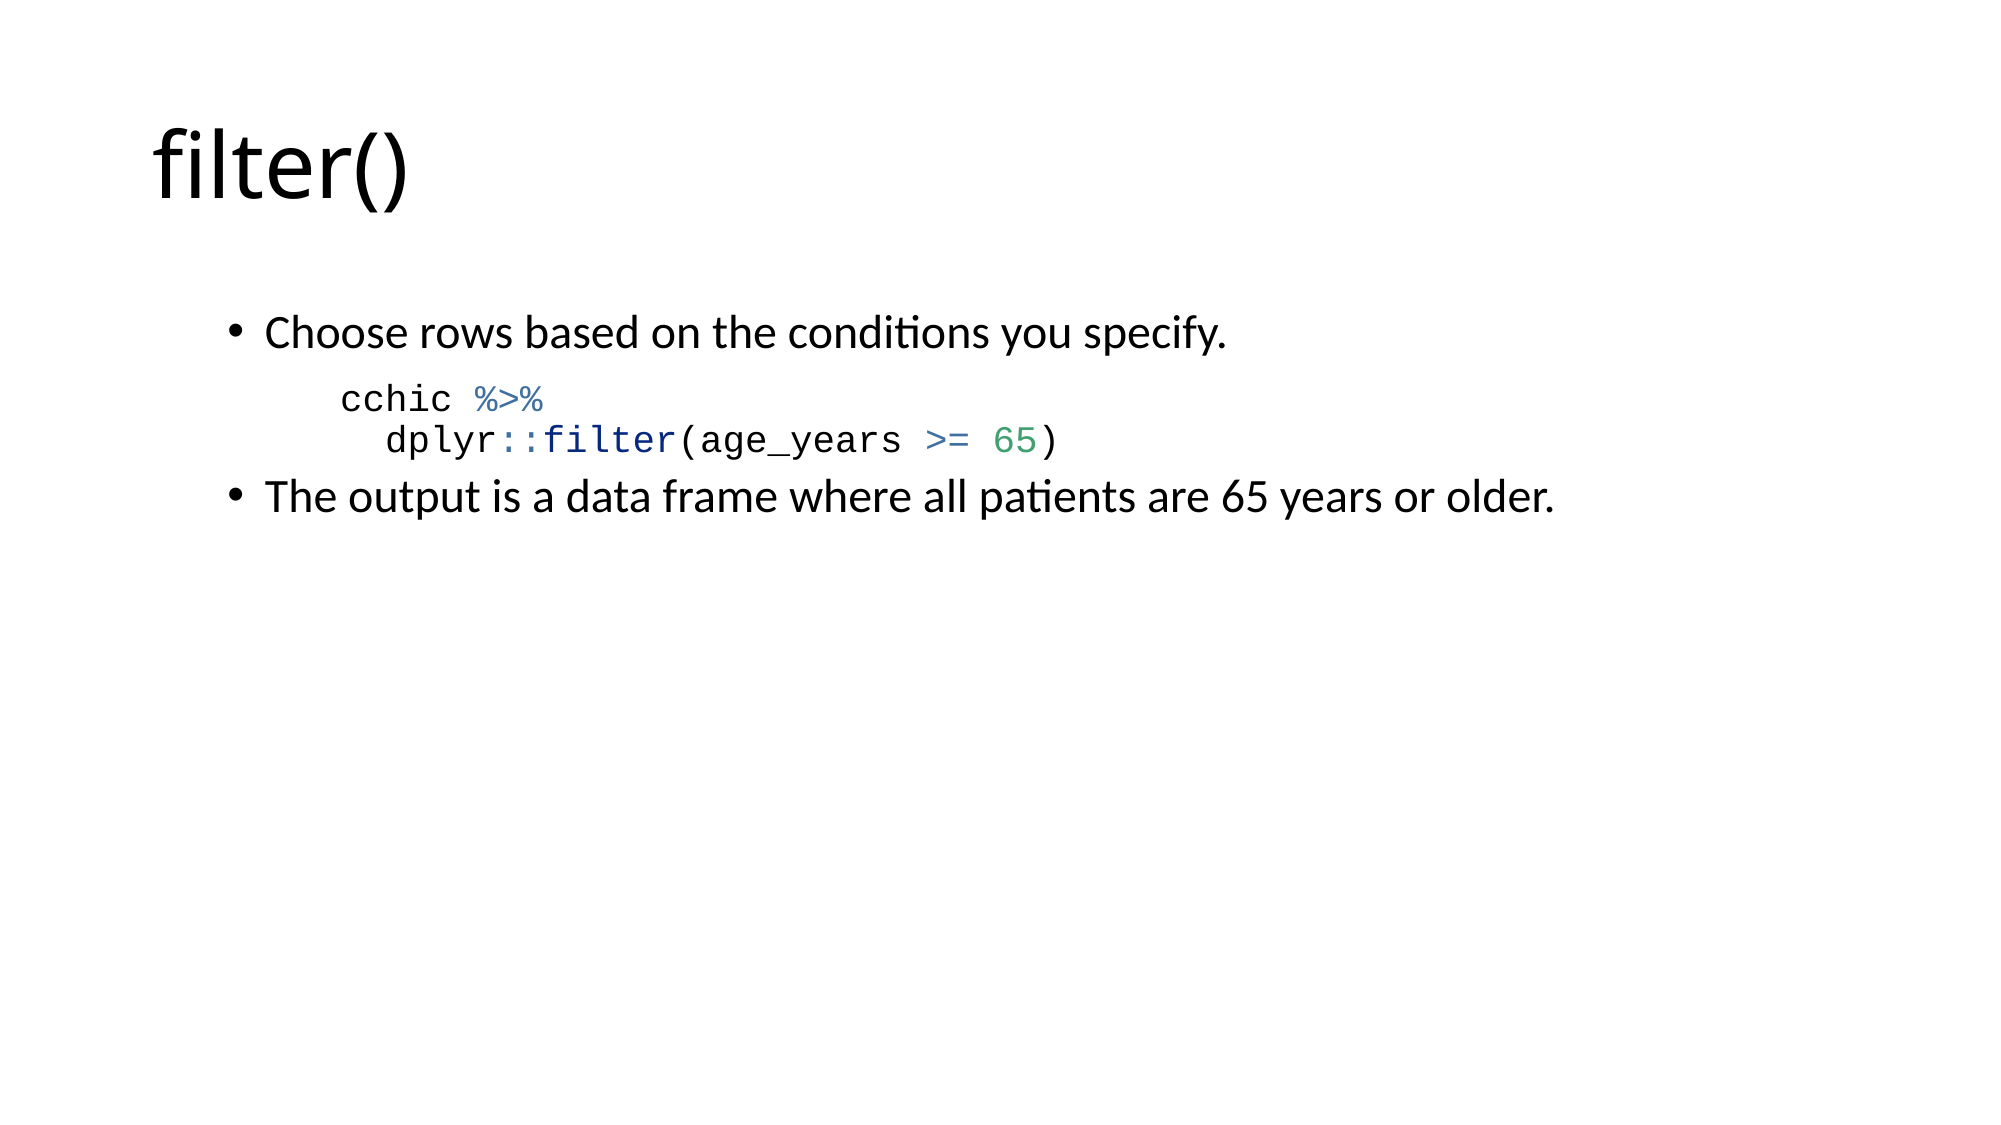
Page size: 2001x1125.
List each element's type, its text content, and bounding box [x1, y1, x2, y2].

list Choose rows based on the conditions you specify. cchic %>% dplyr::filter(age_years >= 65) The output is a data frame where all patients are 65 years or older. [137, 299, 1863, 1014]
title filter() [137, 59, 1863, 278]
